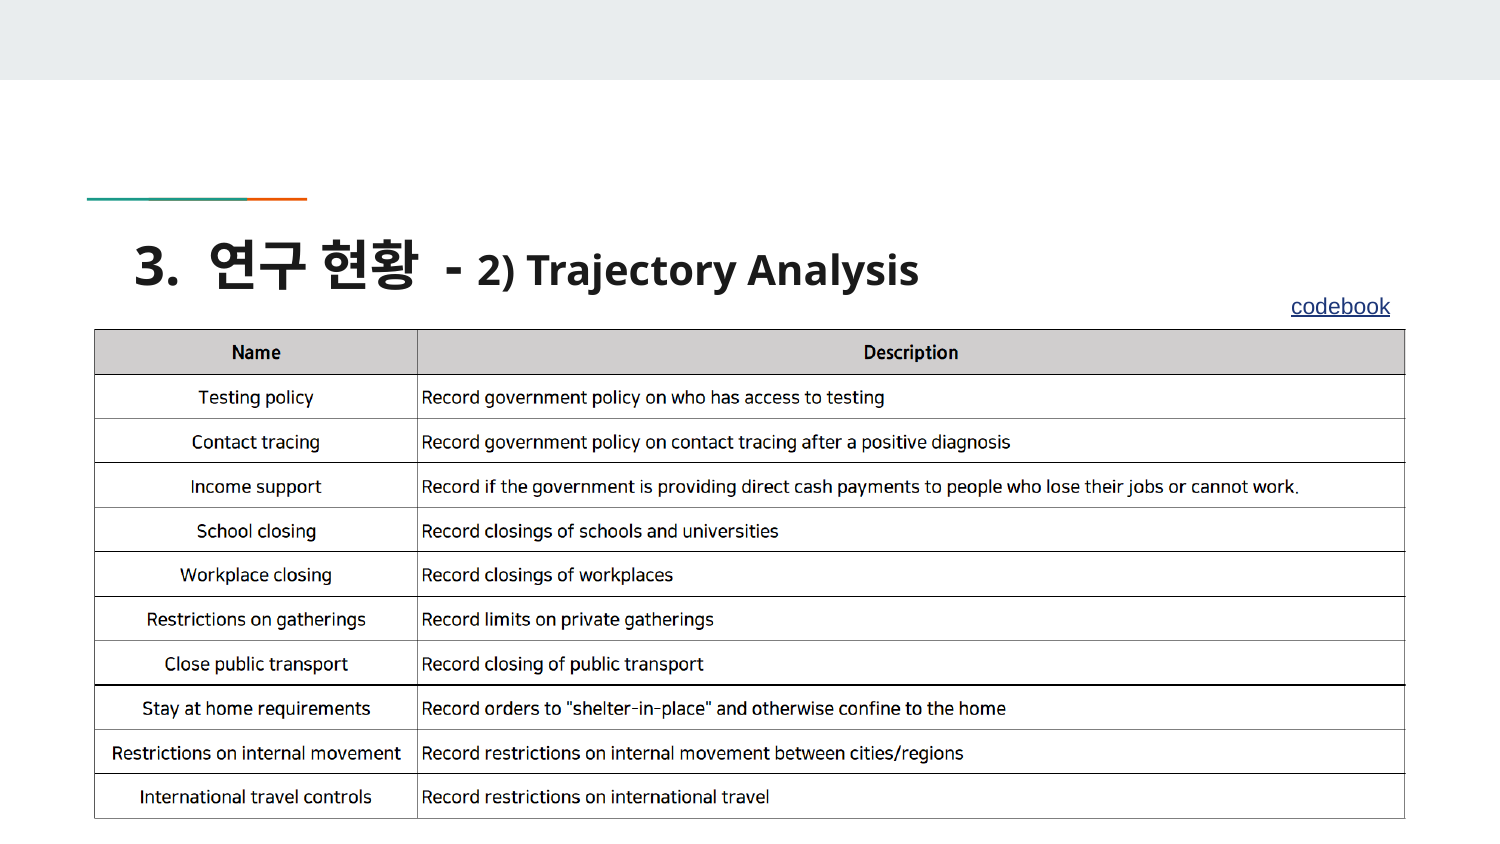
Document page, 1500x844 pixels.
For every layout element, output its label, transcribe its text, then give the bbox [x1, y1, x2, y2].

title 3. 연구 현황 - 2) Trajectory Analysis [119, 216, 1381, 305]
picture [94, 328, 1406, 819]
text_box codebook [1263, 276, 1406, 328]
